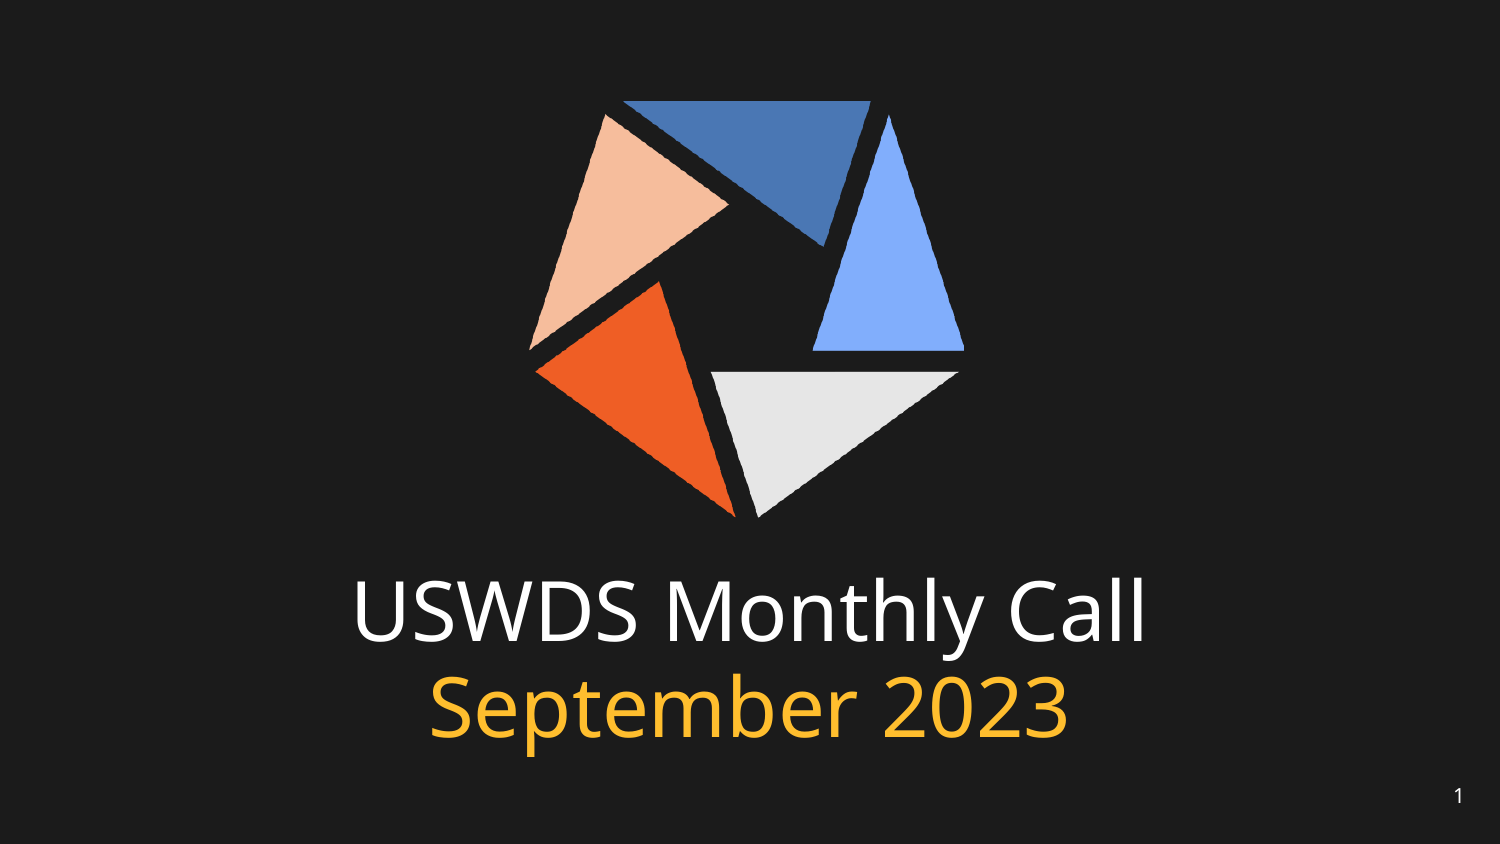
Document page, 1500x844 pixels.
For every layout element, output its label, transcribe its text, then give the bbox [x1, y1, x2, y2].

subtitle September 2023 [51, 639, 1449, 770]
slide_number 1 [1389, 764, 1480, 830]
picture [529, 101, 965, 518]
title USWDS Monthly Call [51, 543, 1449, 639]
